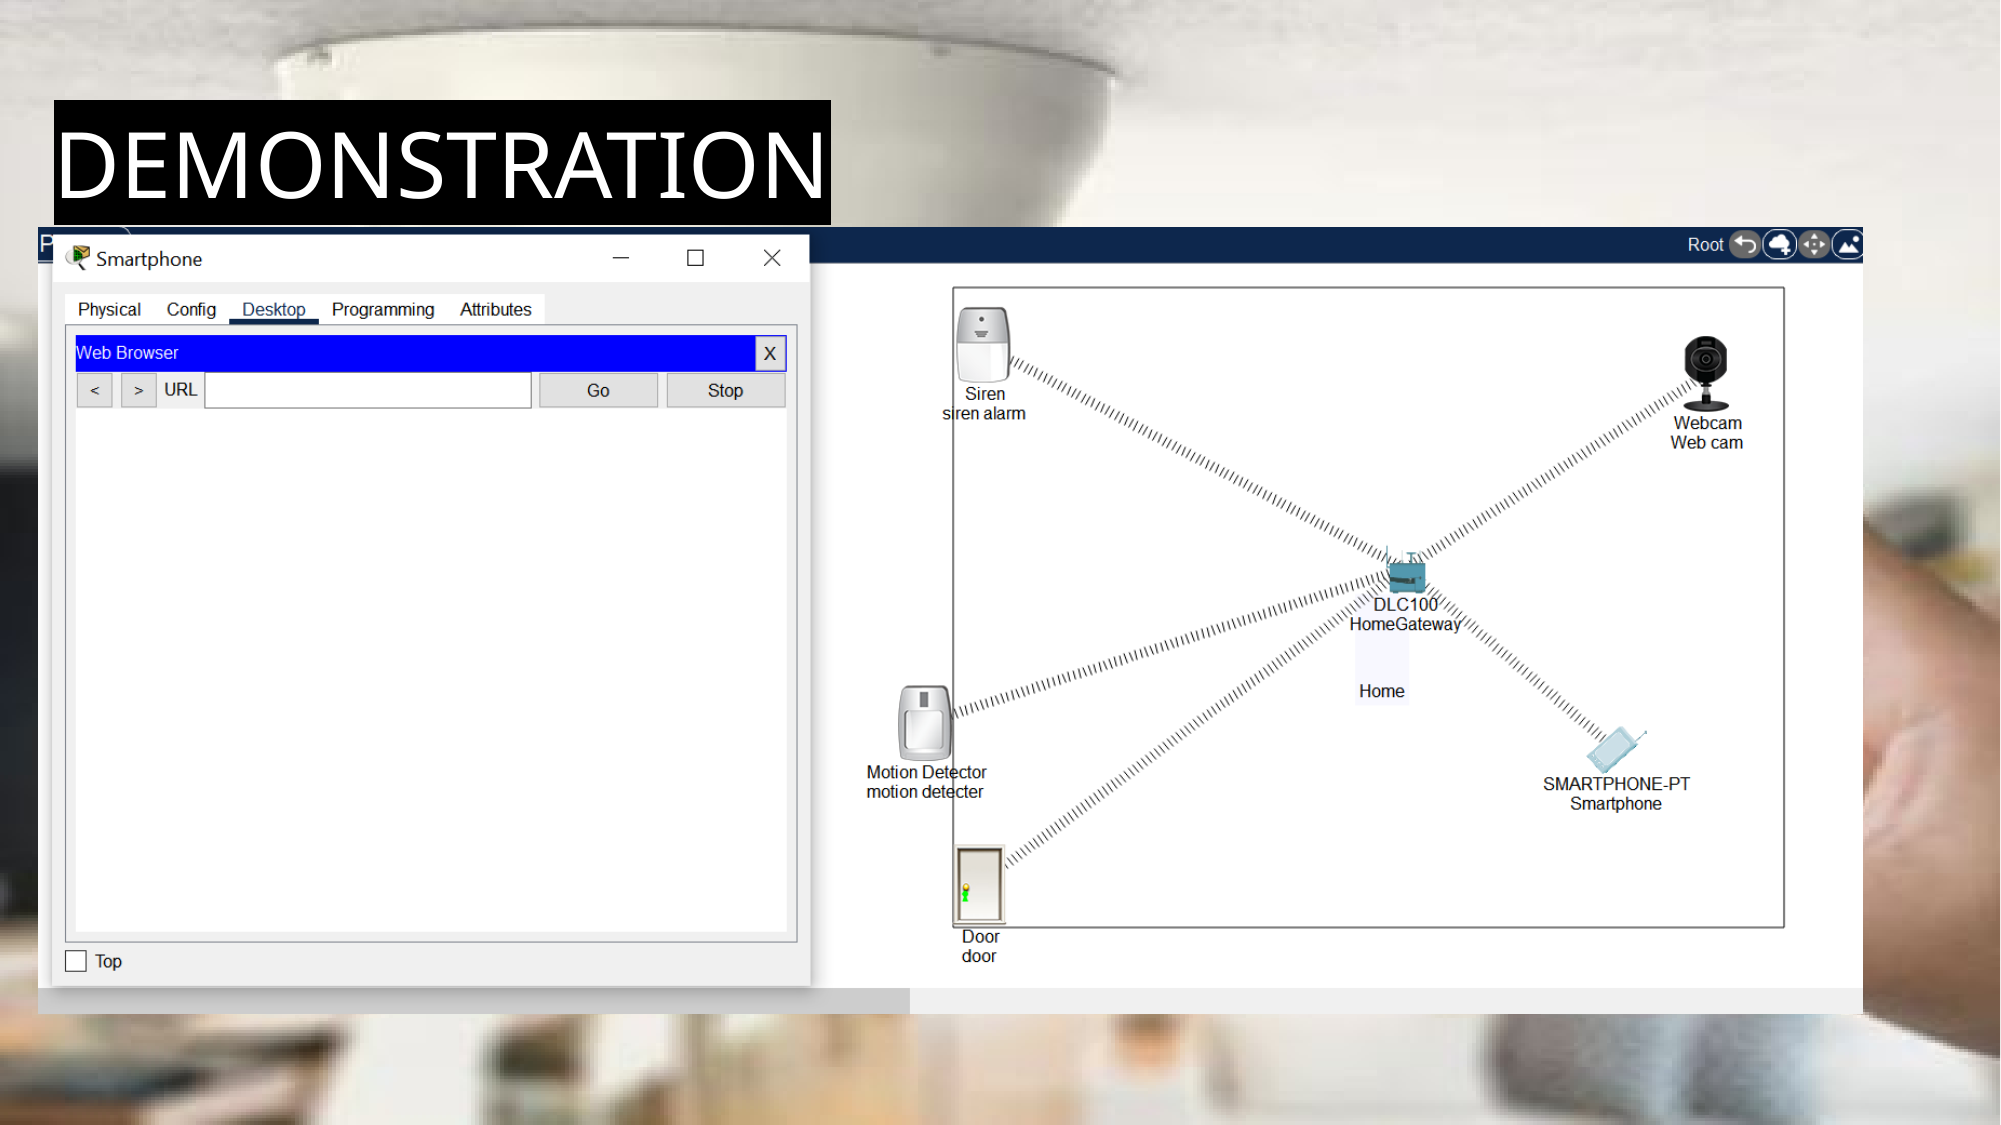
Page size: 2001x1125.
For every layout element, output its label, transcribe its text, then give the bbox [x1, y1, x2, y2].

picture [0, 0, 2001, 1125]
title DEMONSTRATION [38, 59, 1863, 227]
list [38, 227, 1863, 1014]
